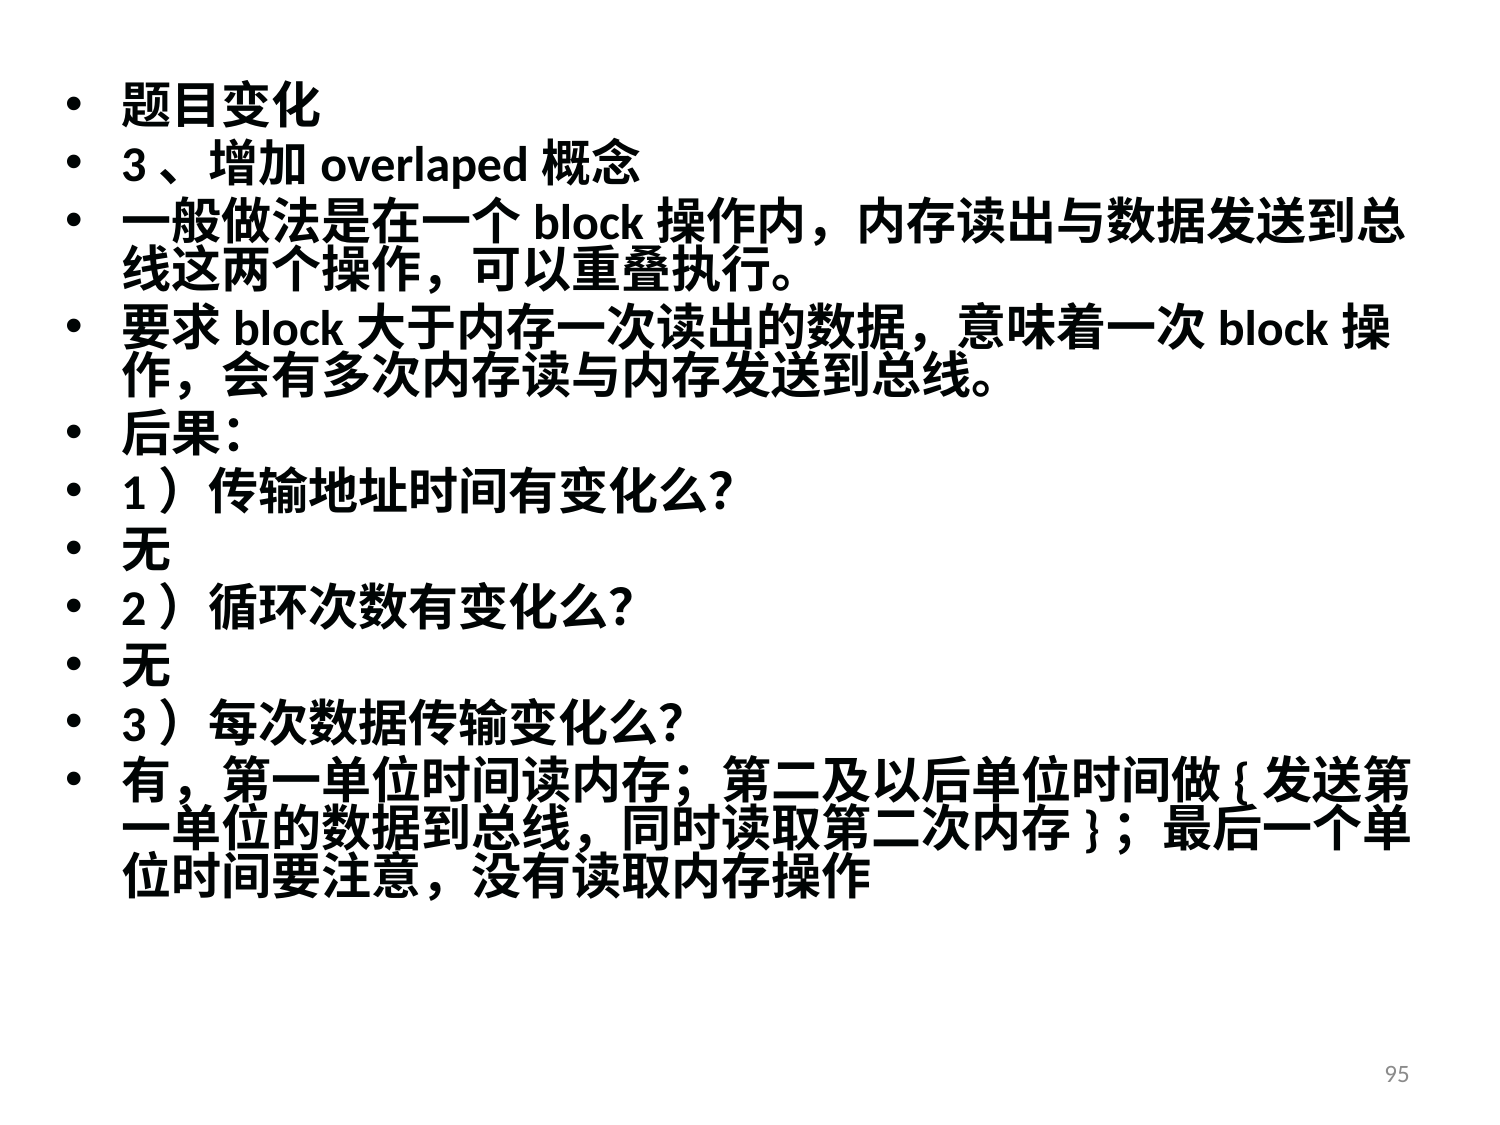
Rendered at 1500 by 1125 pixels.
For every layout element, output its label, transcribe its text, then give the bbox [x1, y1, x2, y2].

text_box 题目变化 3、增加overlaped概念 一般做法是在一个block操作内，内存读出与数据发送到总线这两个操作，可以重叠执行。 要求block大于内存一次读出的数据，意味着一次block操作，会有多次内存读与内存发送到总线。 后果： 1）传输地址时间有变化么？ 无 2）循环次数有变化么？ 无 3）每次数据传输变化么？ 有，第一单位时间读内存；第二及以后单位时间做{发送第一单位的数据到总线，同时读取第二次内存}；最后一个单位时间要注意，没有读取内存操作 [50, 78, 1451, 1001]
text_box 95 [1074, 1042, 1425, 1103]
